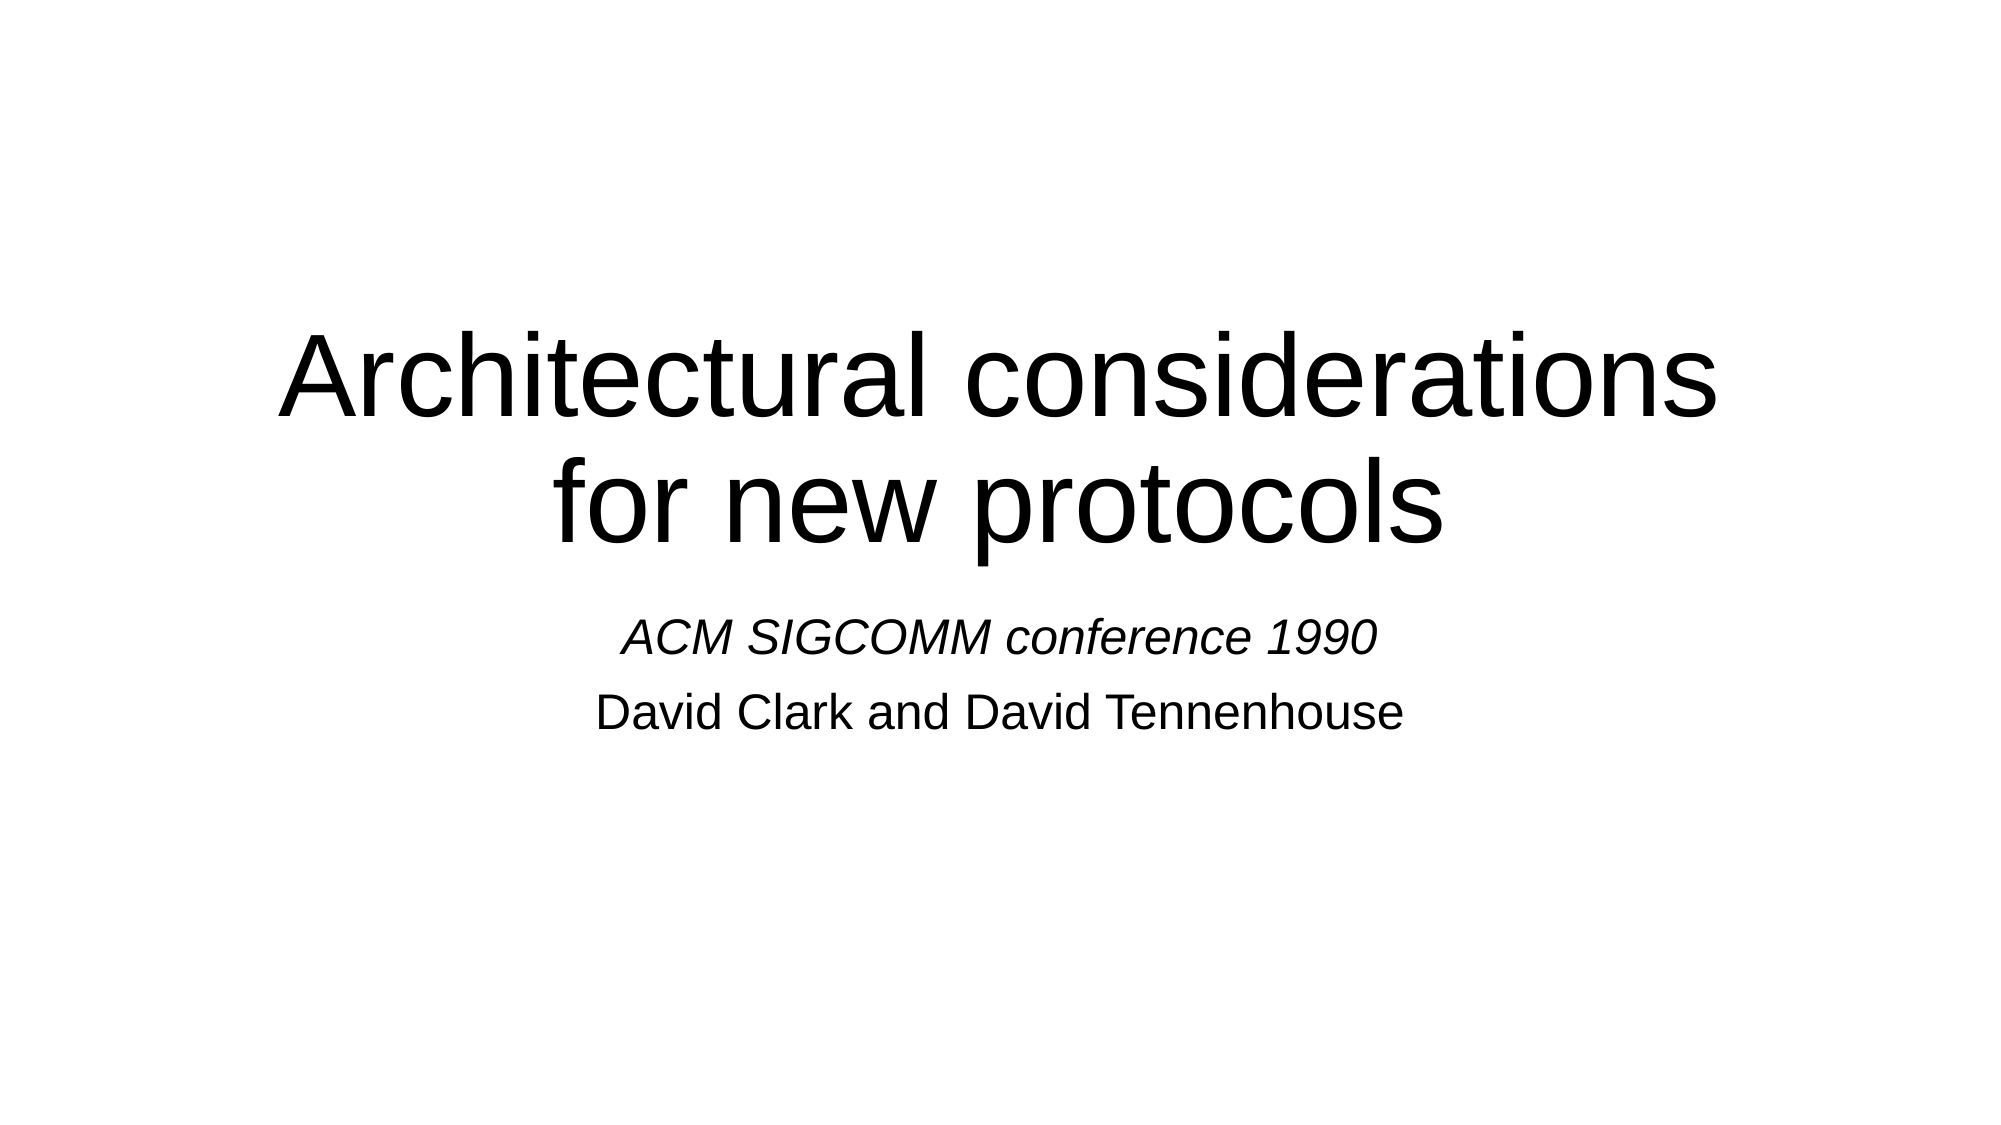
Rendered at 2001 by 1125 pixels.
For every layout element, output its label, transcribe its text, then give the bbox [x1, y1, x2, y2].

title Architectural considerations for new protocols [249, 184, 1750, 576]
subtitle ACM SIGCOMM conference 1990 David Clark and David Tennenhouse [249, 603, 1750, 786]
